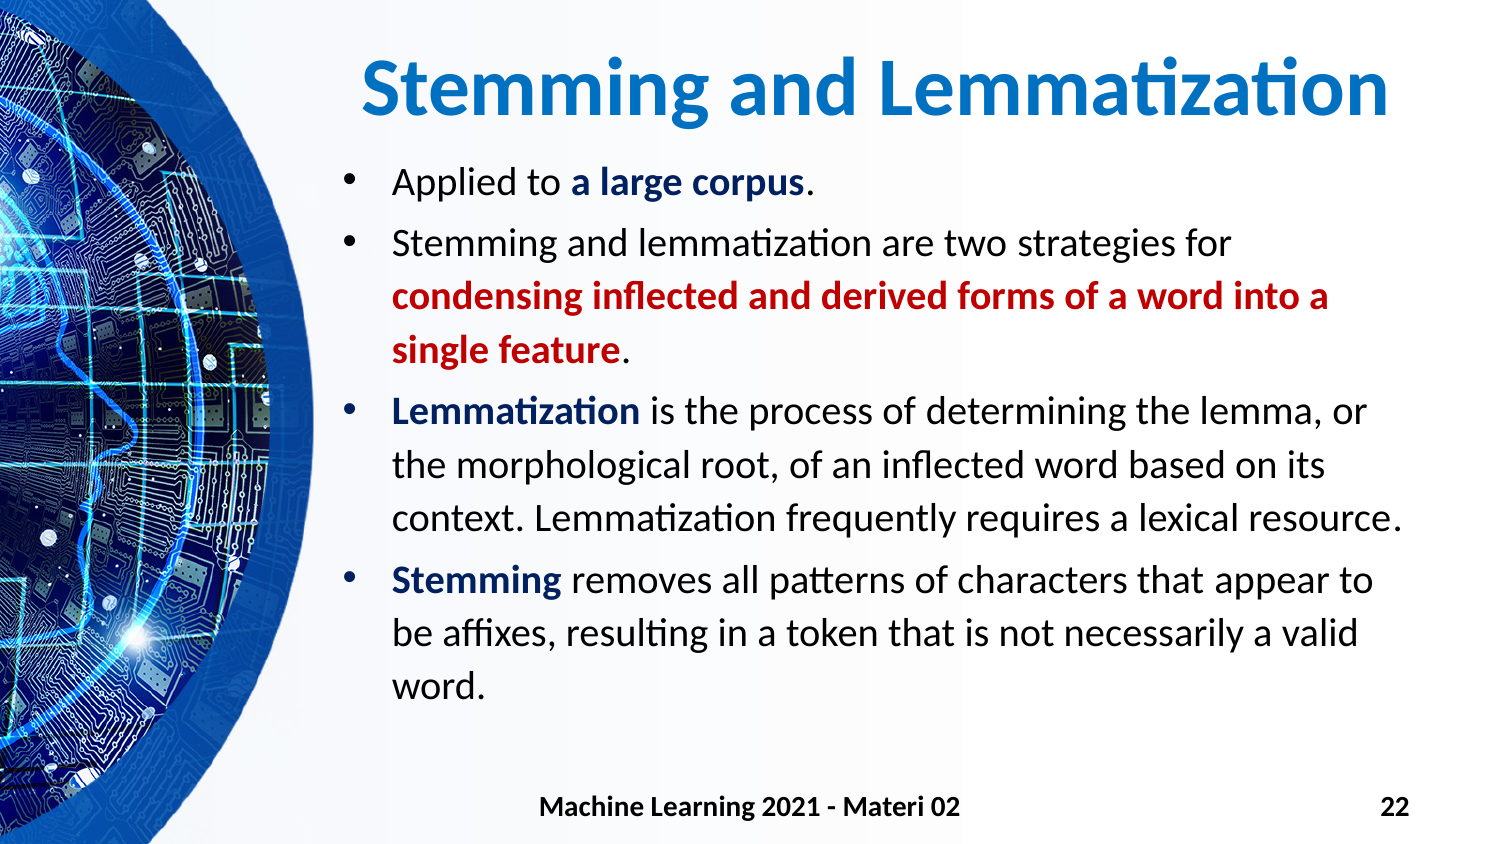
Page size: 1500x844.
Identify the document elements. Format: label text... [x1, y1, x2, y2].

title Stemming and Lemmatization [326, 23, 1425, 143]
list Applied to a large corpus. Stemming and lemmatization are two strategies for condensing inflected and derived forms of a word into a single feature. Lemmatization is the process of determining the lemma, or the morphological root, of an inflected word based on its context. Lemmatization frequently requires a lexical resource. Stemming removes all patterns of characters that appear to be affixes, resulting in a token that is not necessarily a valid word. [327, 142, 1427, 770]
footer Machine Learning 2021 - Materi 02 [512, 782, 988, 827]
slide_number 22 [1074, 782, 1425, 827]
picture [0, 0, 1500, 844]
